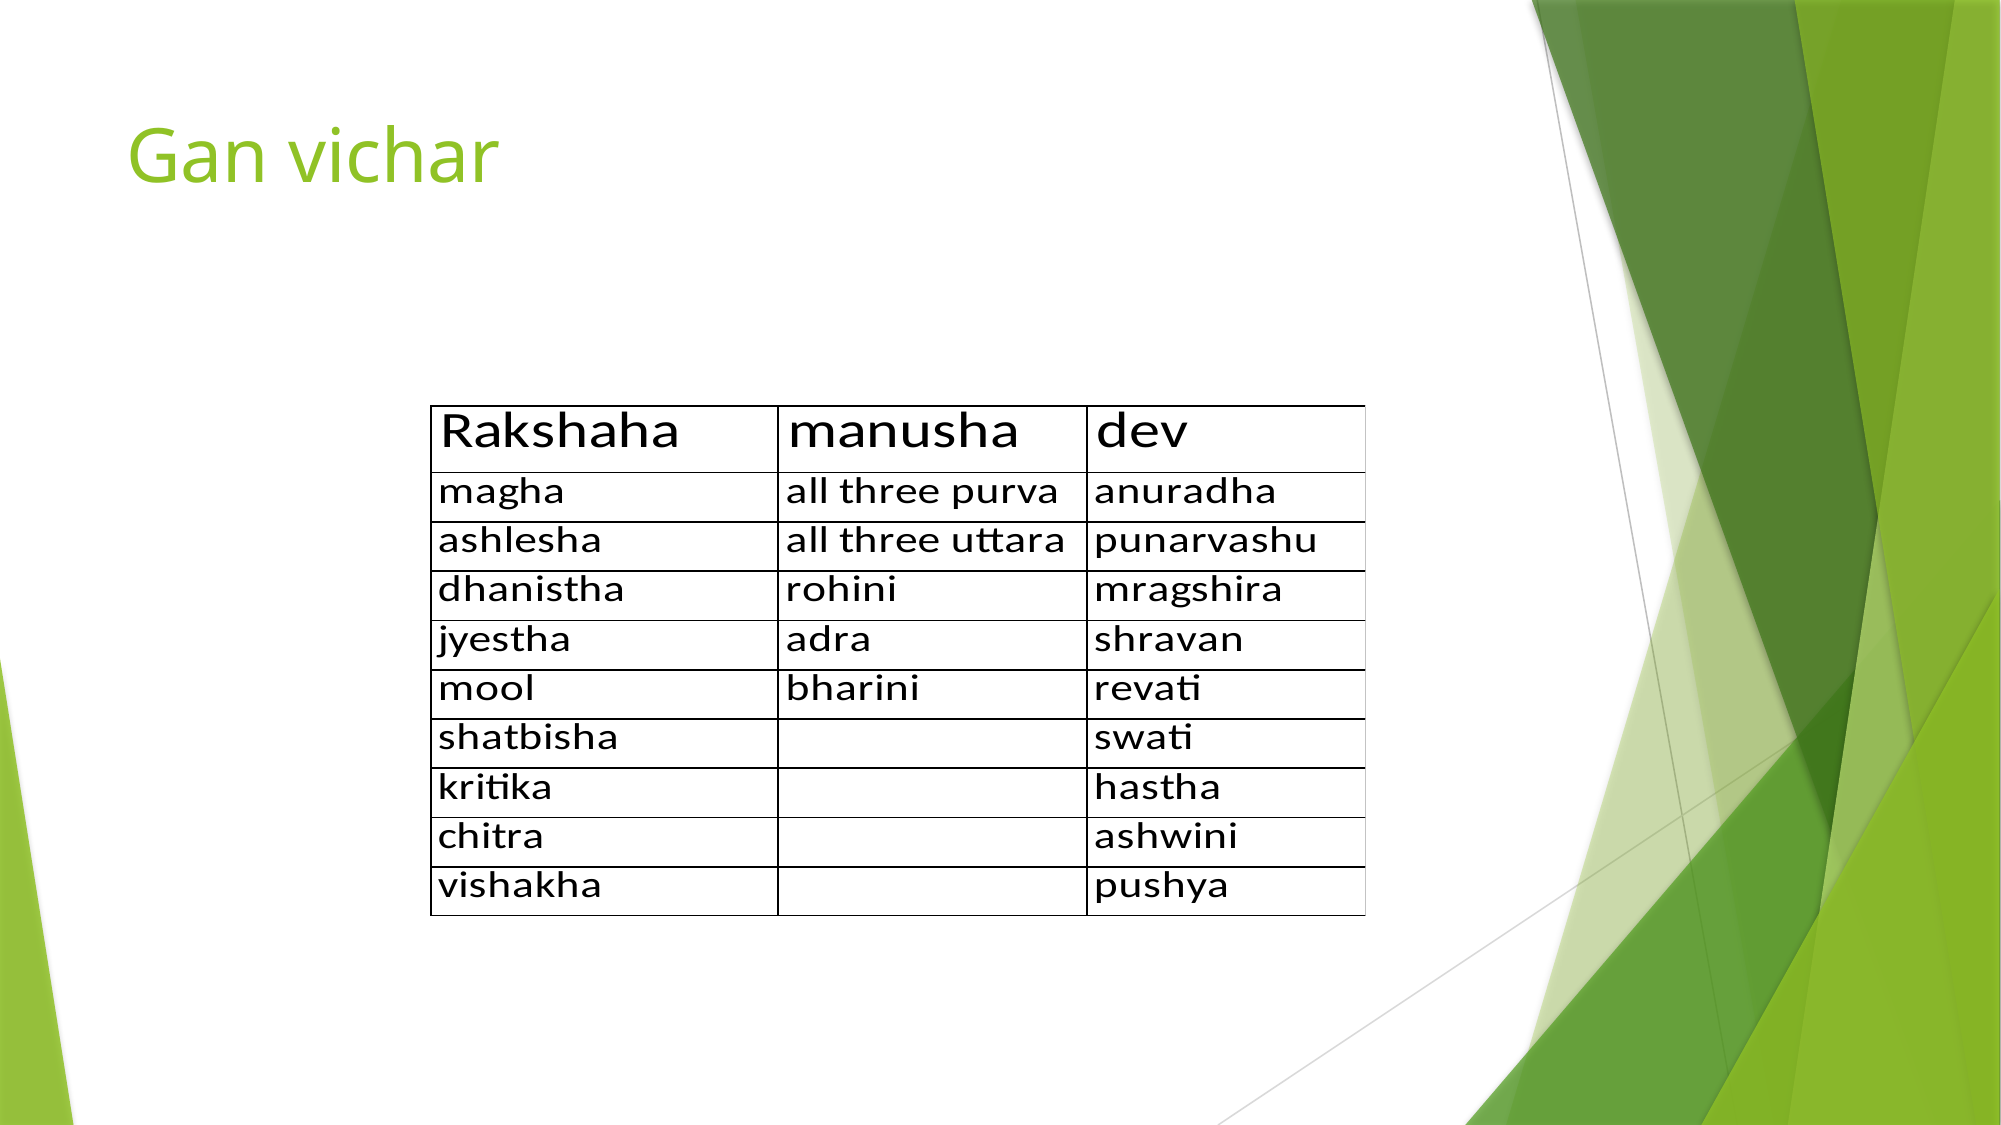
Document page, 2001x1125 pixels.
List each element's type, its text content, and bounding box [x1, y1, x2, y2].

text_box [429, 404, 1368, 918]
title Gan vichar [111, 99, 1522, 317]
